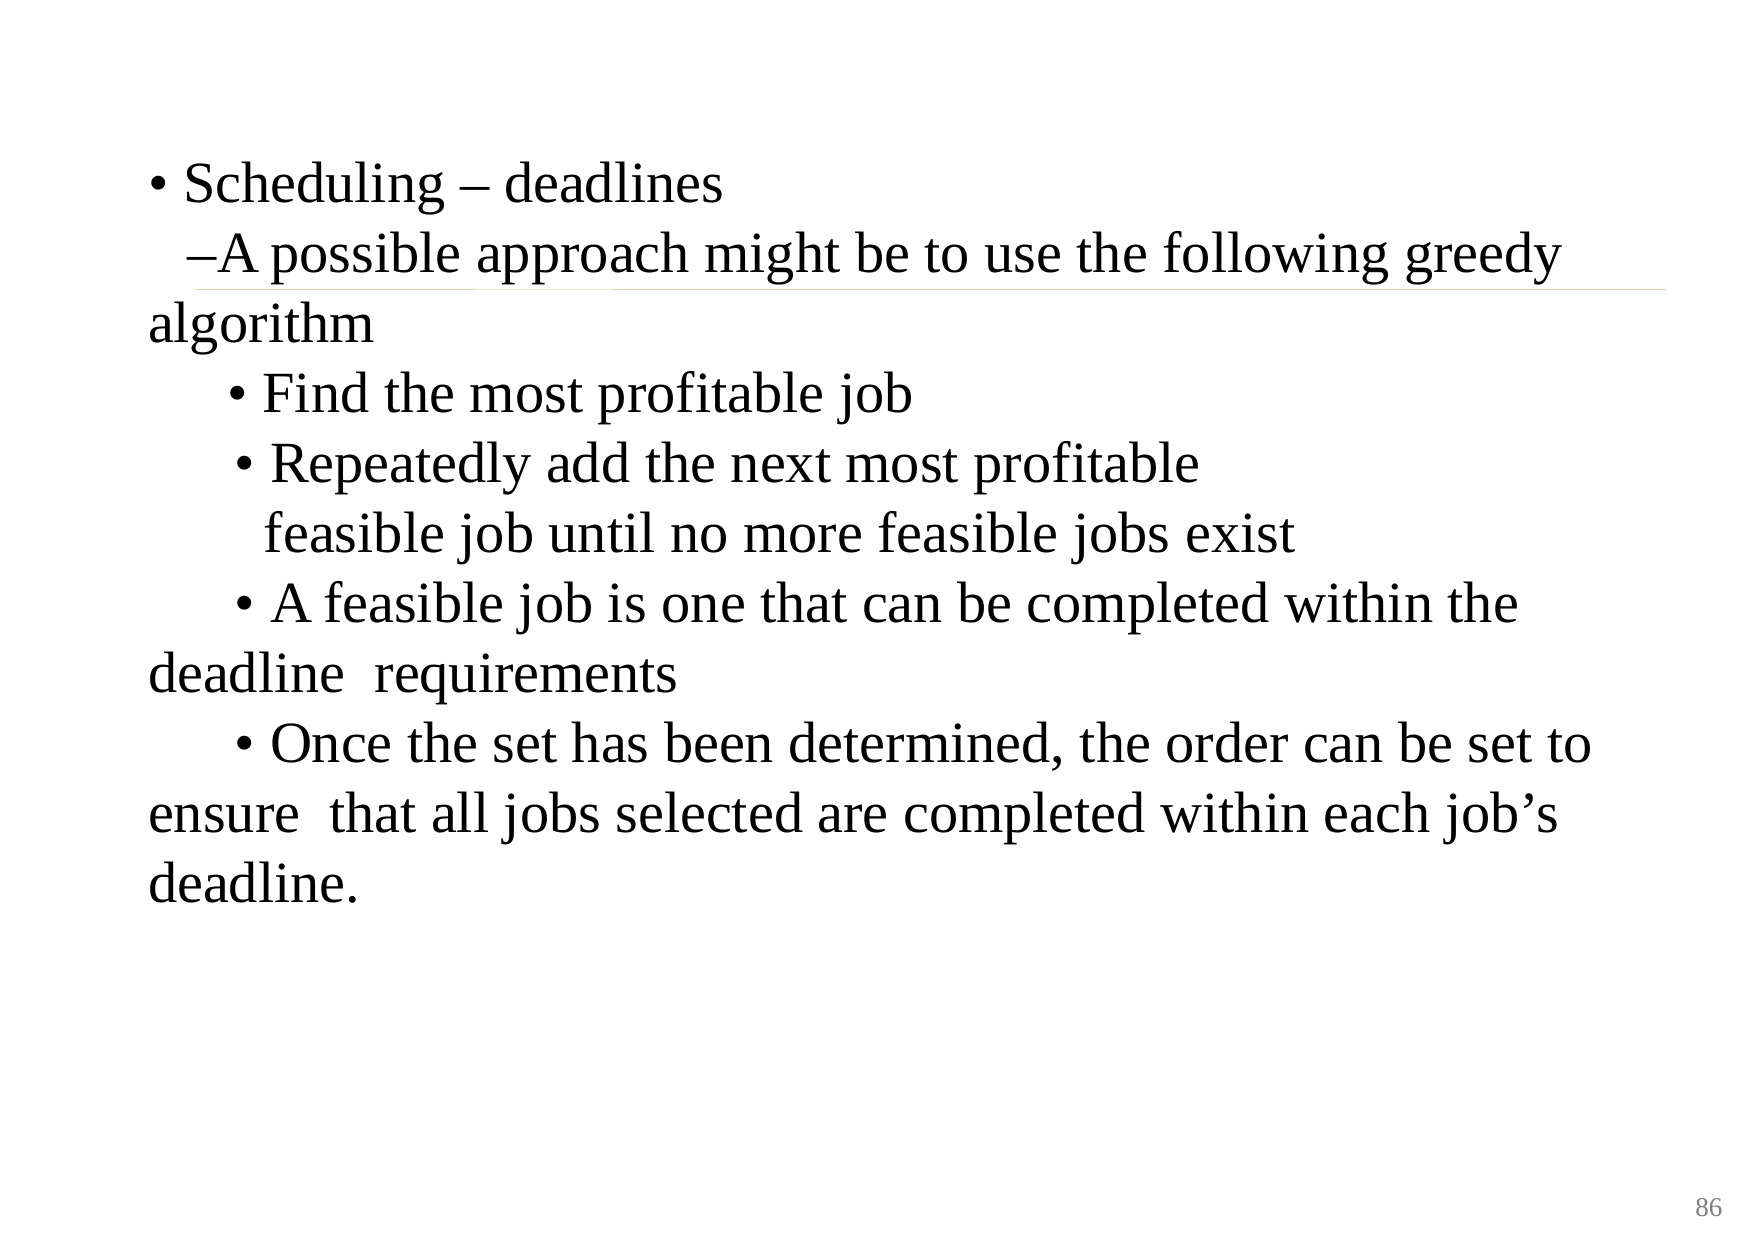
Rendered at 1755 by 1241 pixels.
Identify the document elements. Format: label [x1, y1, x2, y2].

text_box [130, 136, 1696, 923]
text_box [1695, 1190, 1724, 1220]
